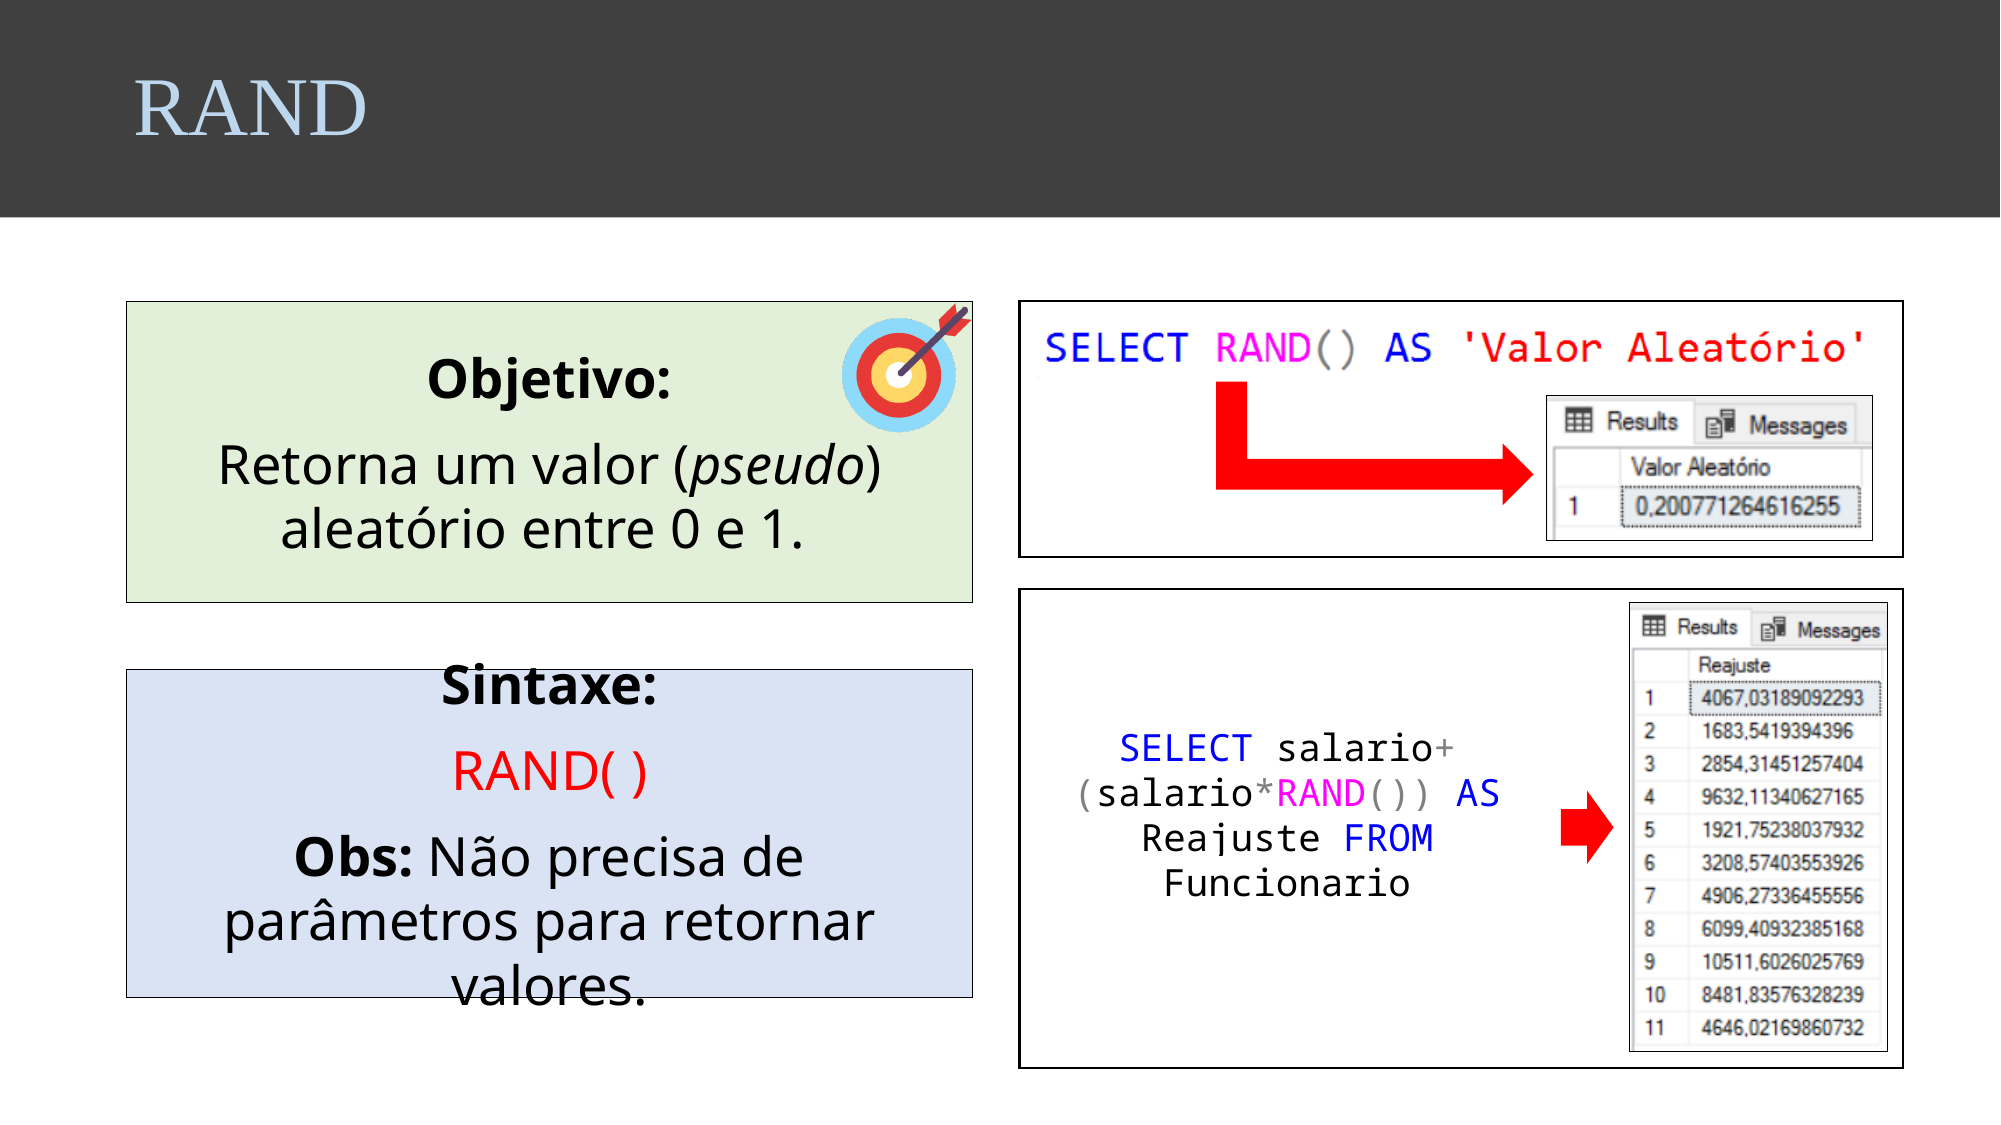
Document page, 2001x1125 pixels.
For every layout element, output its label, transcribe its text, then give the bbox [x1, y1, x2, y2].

list Objetivo: Retorna um valor (pseudo) aleatório entre 0 e 1. [126, 301, 973, 603]
text_box [1215, 396, 1535, 508]
text_box [1018, 588, 1904, 1069]
picture [1037, 301, 1873, 541]
text_box [1559, 787, 1615, 867]
text_box Sintaxe: RAND( ) Obs: Não precisa de parâmetros para retornar valores. [126, 669, 973, 998]
picture [840, 301, 973, 434]
text_box [1018, 300, 1904, 558]
title RAND [0, 0, 2000, 218]
picture [1629, 602, 1888, 1052]
